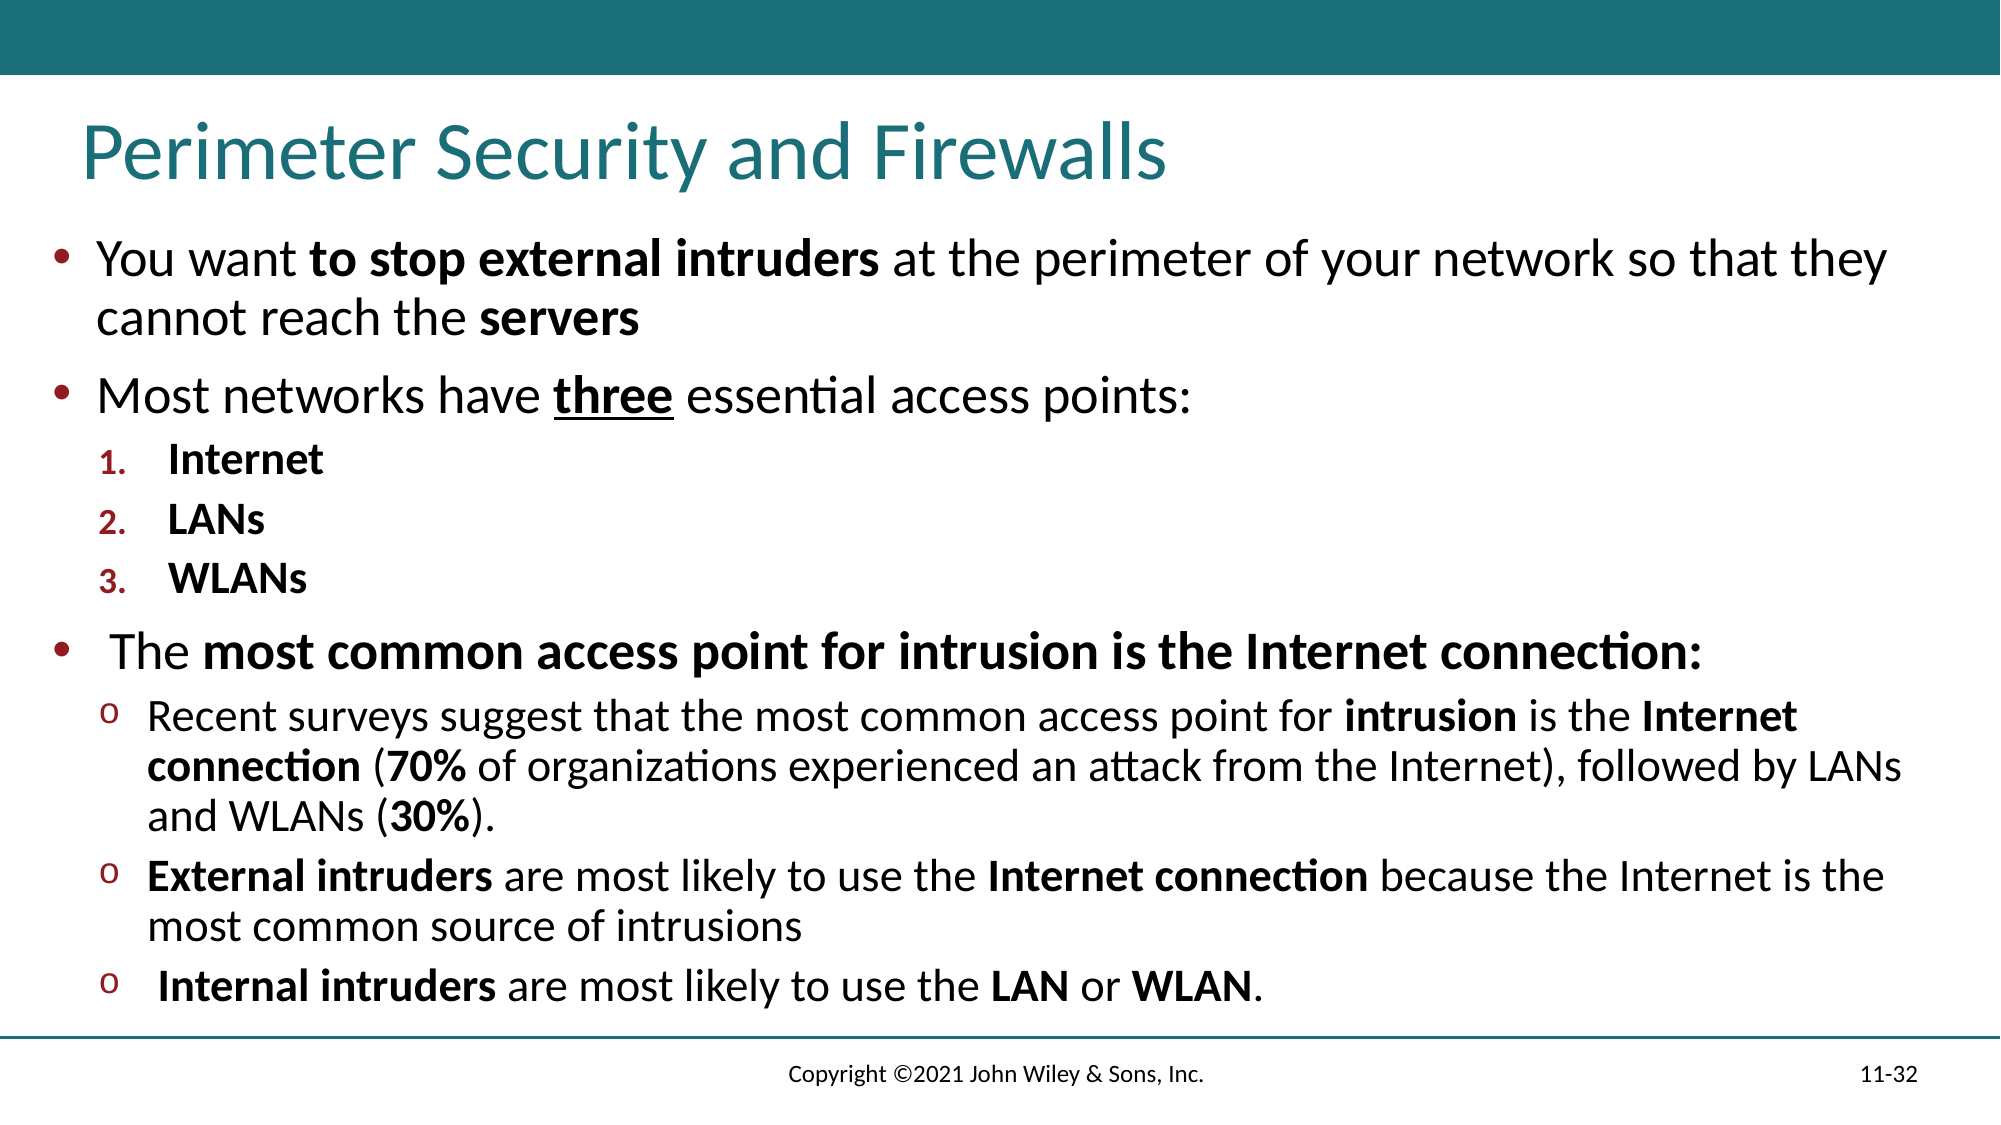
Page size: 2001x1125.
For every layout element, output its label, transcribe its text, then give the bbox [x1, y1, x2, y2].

footer Copyright ©2021 John Wiley & Sons, Inc. [662, 1042, 1338, 1103]
title Perimeter Security and Firewalls [66, 100, 1934, 222]
list You want to stop external intruders at the perimeter of your network so that they cannot reach the servers Most networks have three essential access points: Internet LANs WLANs The most common access point for intrusion is the Internet connection: Recent surveys suggest that the most common access point for intrusion is the Internet connection (70% of organizations experienced an attack from the Internet), followed by LANs and WLANs (30%). External intruders are most likely to use the Internet connection because the Internet is the most common source of intrusions Internal intruders are most likely to use the LAN or WLAN. [37, 222, 1975, 1025]
slide_number 11-32 [1412, 1042, 1934, 1103]
